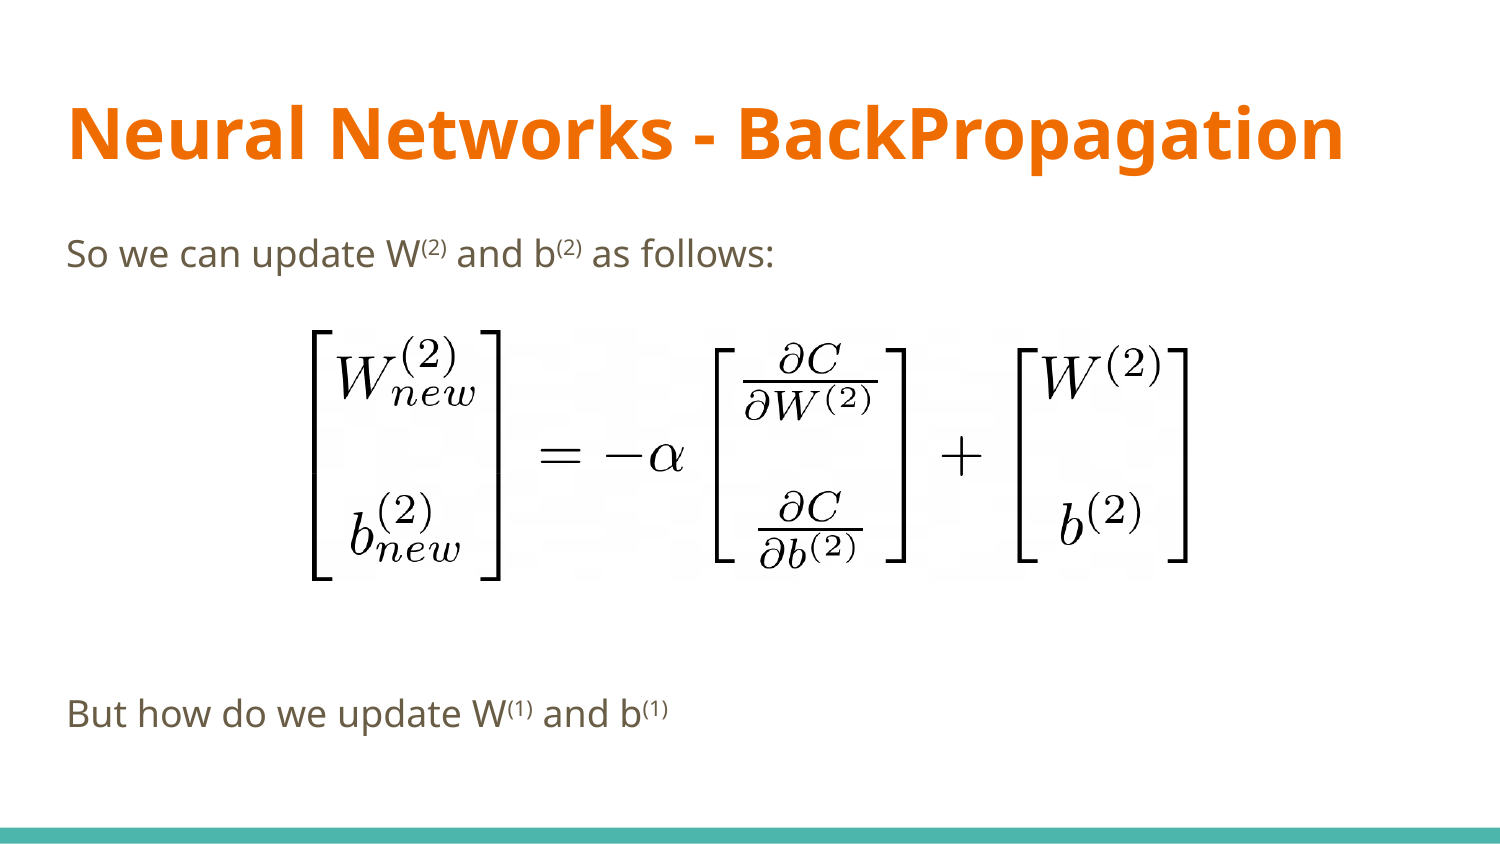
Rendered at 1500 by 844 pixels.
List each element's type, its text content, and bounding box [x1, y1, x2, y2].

picture [312, 329, 1188, 582]
list So we can update W(2) and b(2) as follows: But how do we update W(1) and b(1) [51, 207, 1449, 786]
title Neural Networks - BackPropagation [51, 72, 1449, 189]
